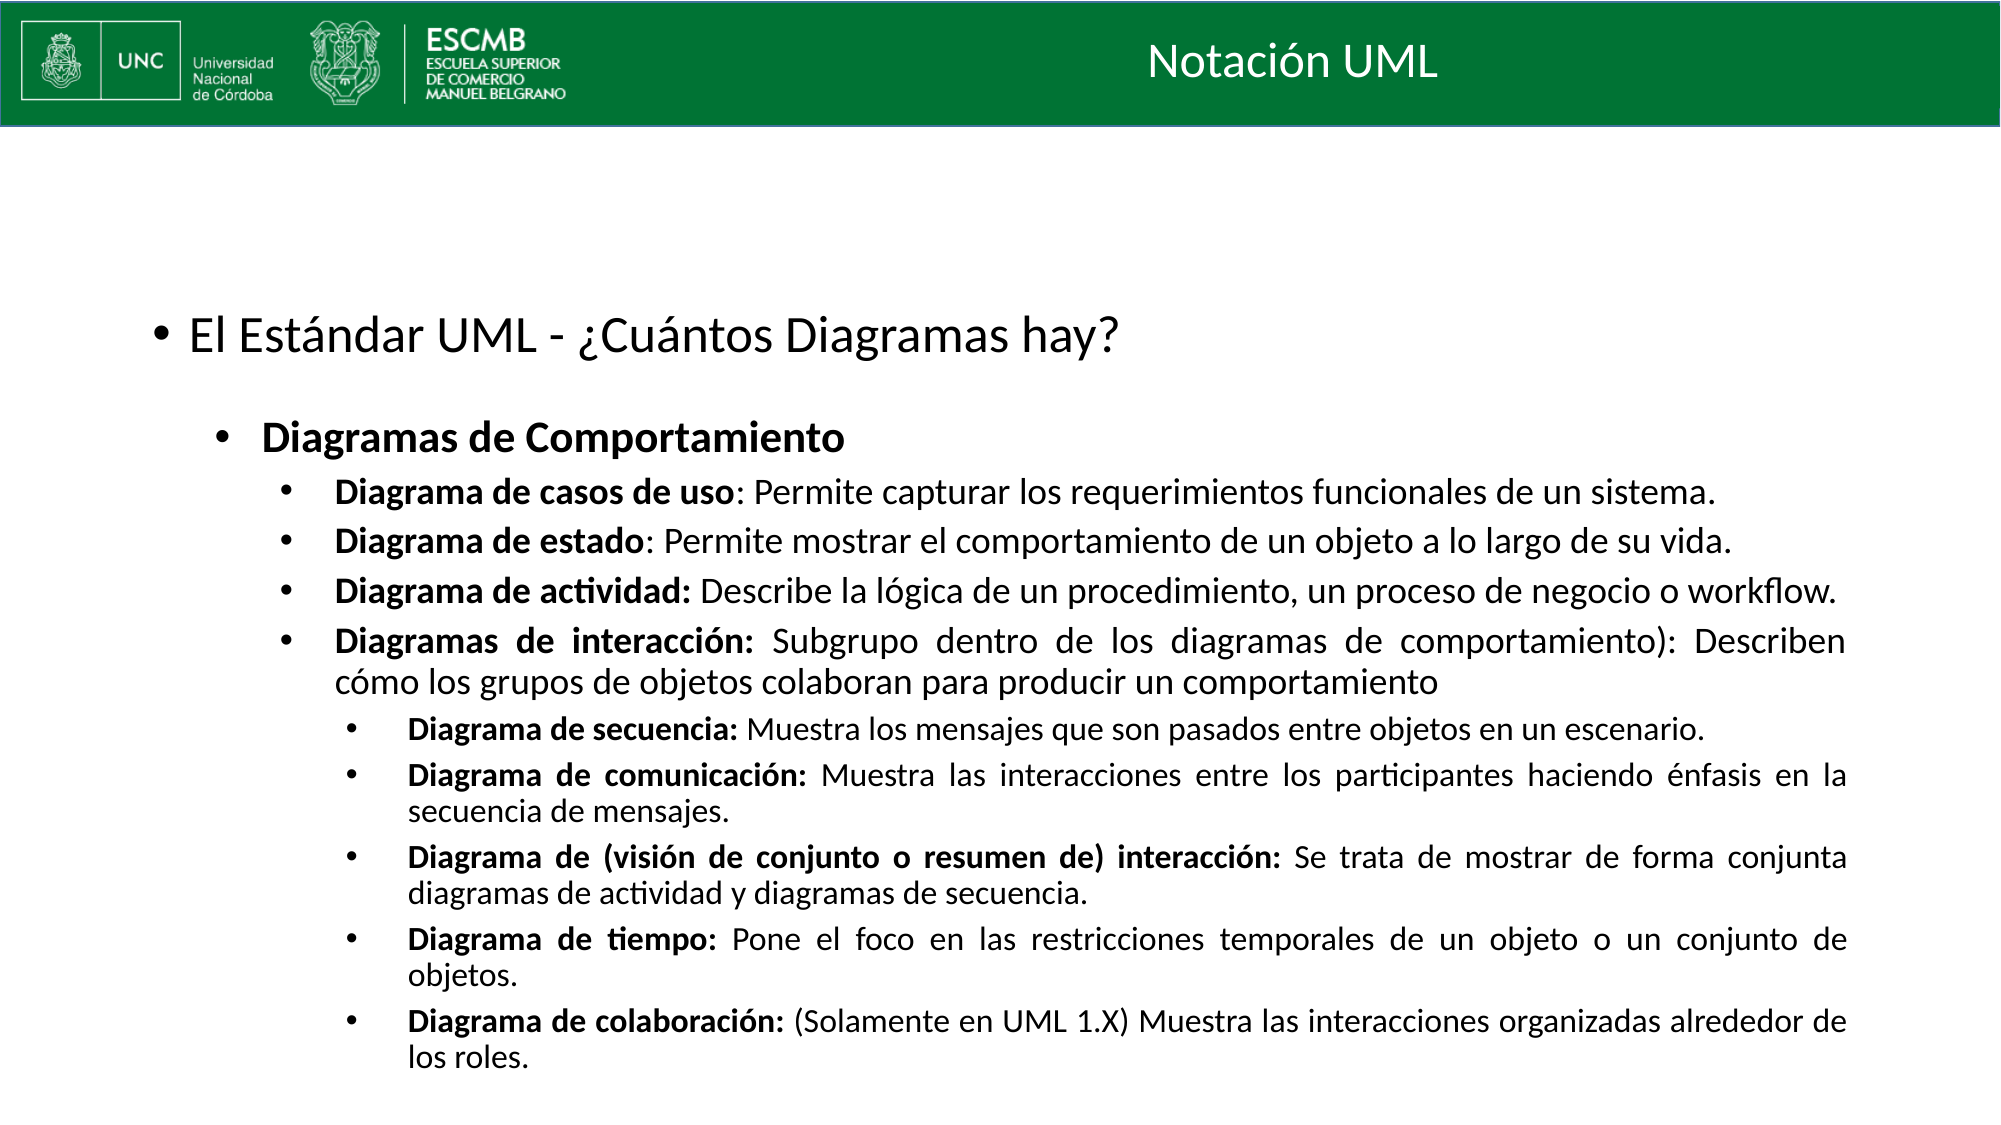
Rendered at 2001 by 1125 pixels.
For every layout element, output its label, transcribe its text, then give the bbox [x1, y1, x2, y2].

text_box Notación UML [584, 5, 2000, 110]
picture [20, 4, 574, 116]
list El Estándar UML - ¿Cuántos Diagramas hay? Diagramas de Comportamiento Diagrama de casos de uso: Permite capturar los requerimientos funcionales de un sistema. Diagrama de estado: Permite mostrar el comportamiento de un objeto a lo largo de su vida. Diagrama de actividad: Describe la lógica de un procedimiento, un proceso de negocio o workflow. Diagramas de interacción: Subgrupo dentro de los diagramas de comportamiento): Describen cómo los grupos de objetos colaboran para producir un comportamiento Diagrama de secuencia: Muestra los mensajes que son pasados entre objetos en un escenario. Diagrama de comunicación: Muestra las interacciones entre los participantes haciendo énfasis en la secuencia de mensajes. Diagrama de (visión de conjunto o resumen de) interacción: Se trata de mostrar de forma conjunta diagramas de actividad y diagramas de secuencia. Diagrama de tiempo: Pone el foco en las restricciones temporales de un objeto o un conjunto de objetos. Diagrama de colaboración: (Solamente en UML 1.X) Muestra las interacciones organizadas alrededor de los roles. [137, 299, 1863, 1086]
